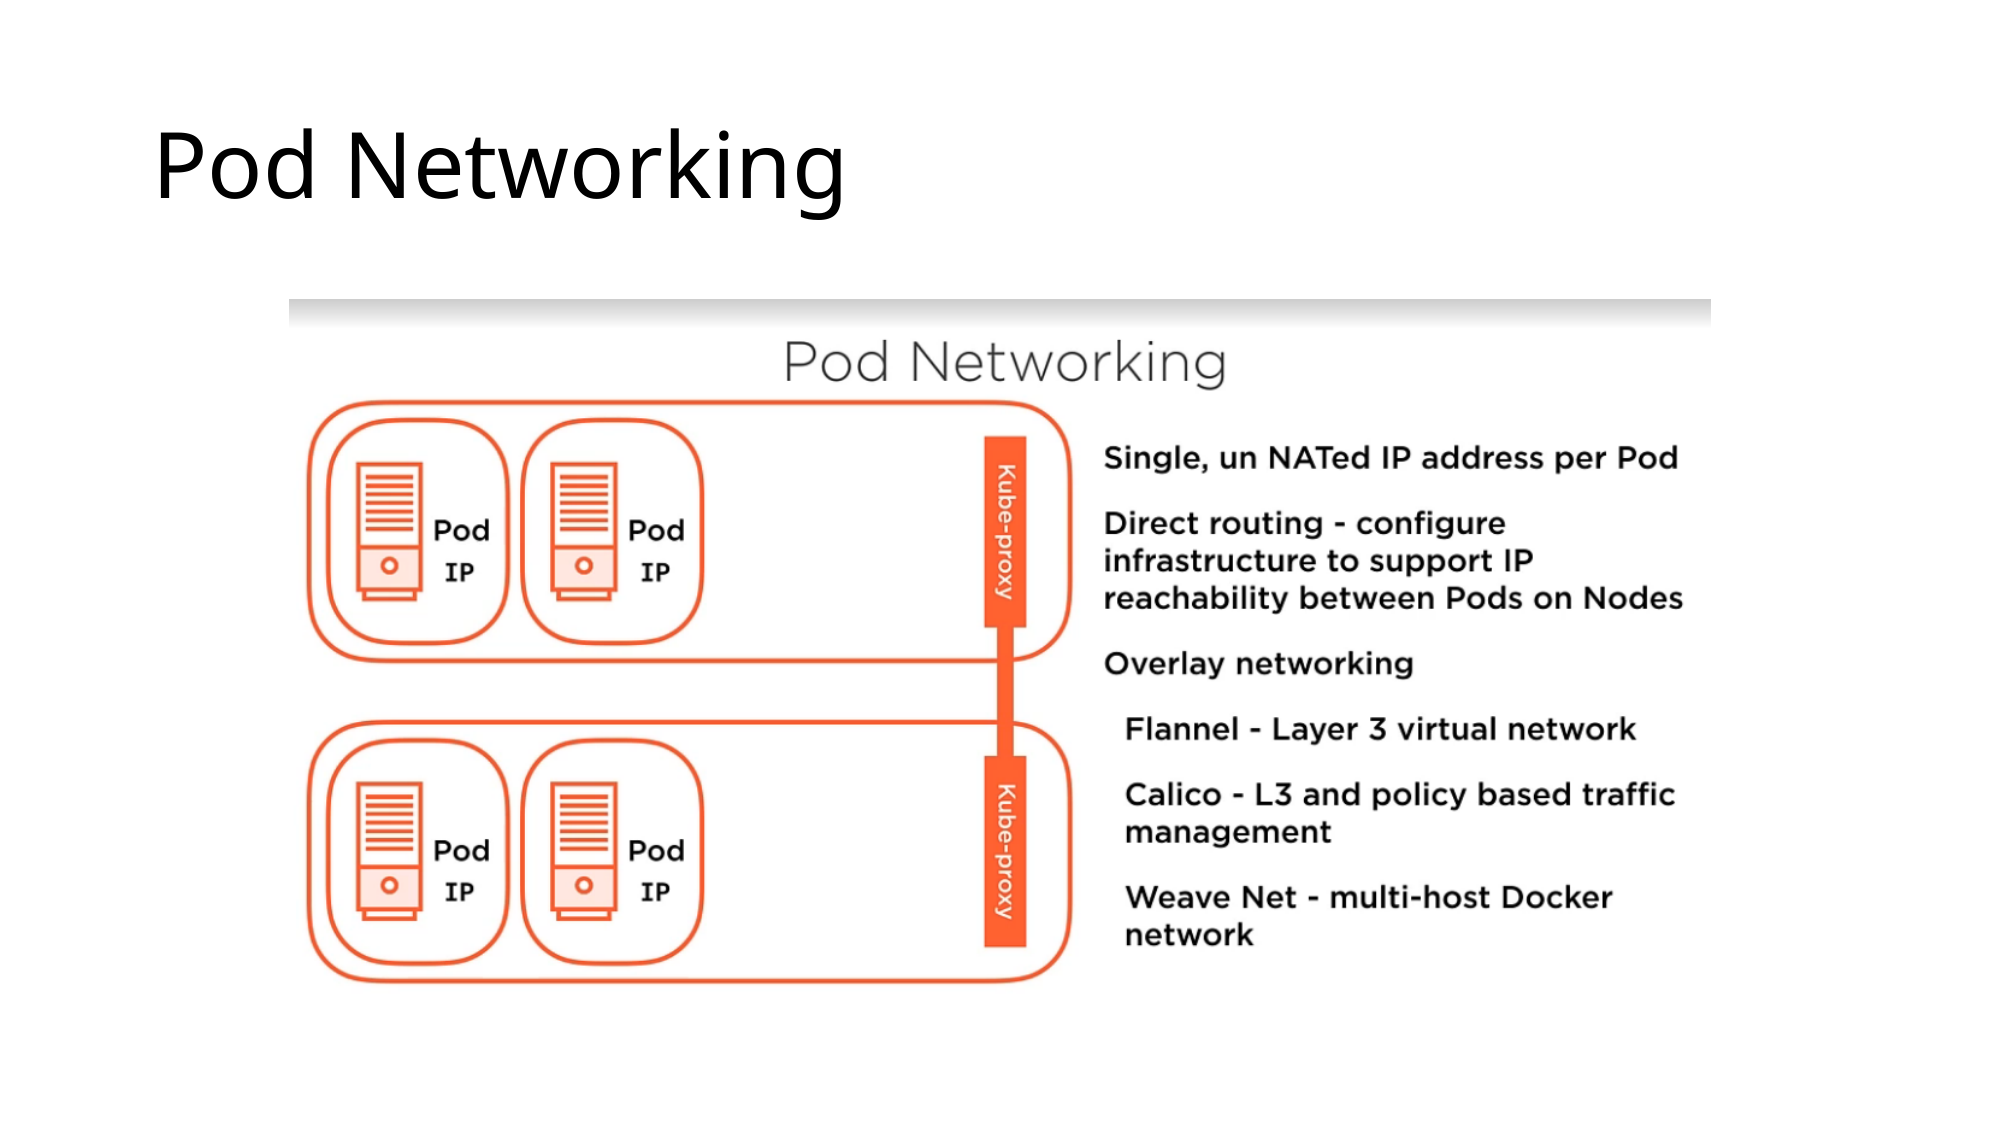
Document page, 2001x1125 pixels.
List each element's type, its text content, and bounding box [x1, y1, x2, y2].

title Pod Networking [137, 59, 1863, 278]
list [289, 299, 1711, 1014]
